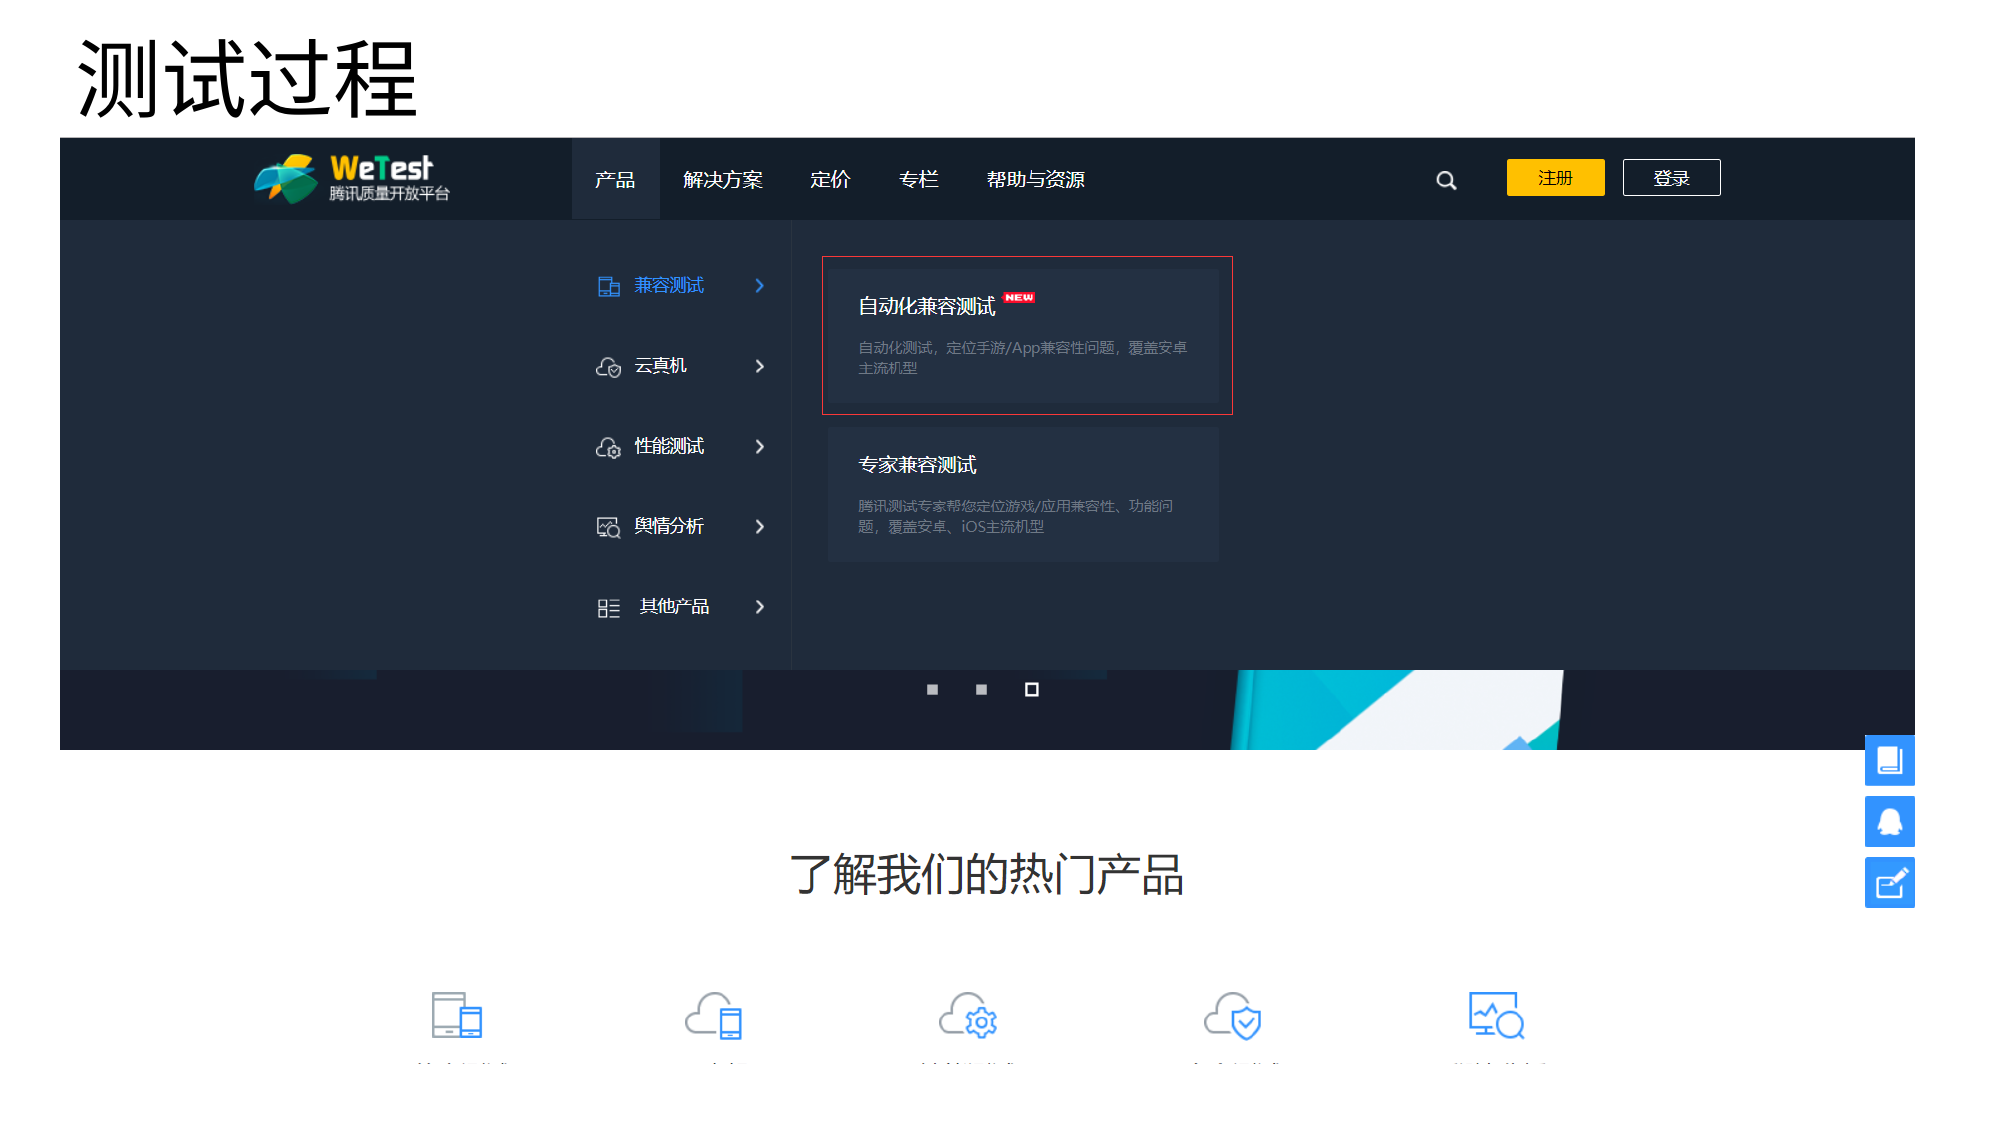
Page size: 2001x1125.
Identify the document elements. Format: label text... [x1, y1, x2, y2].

picture [60, 137, 1915, 1064]
title 测试过程 [60, 29, 1773, 137]
